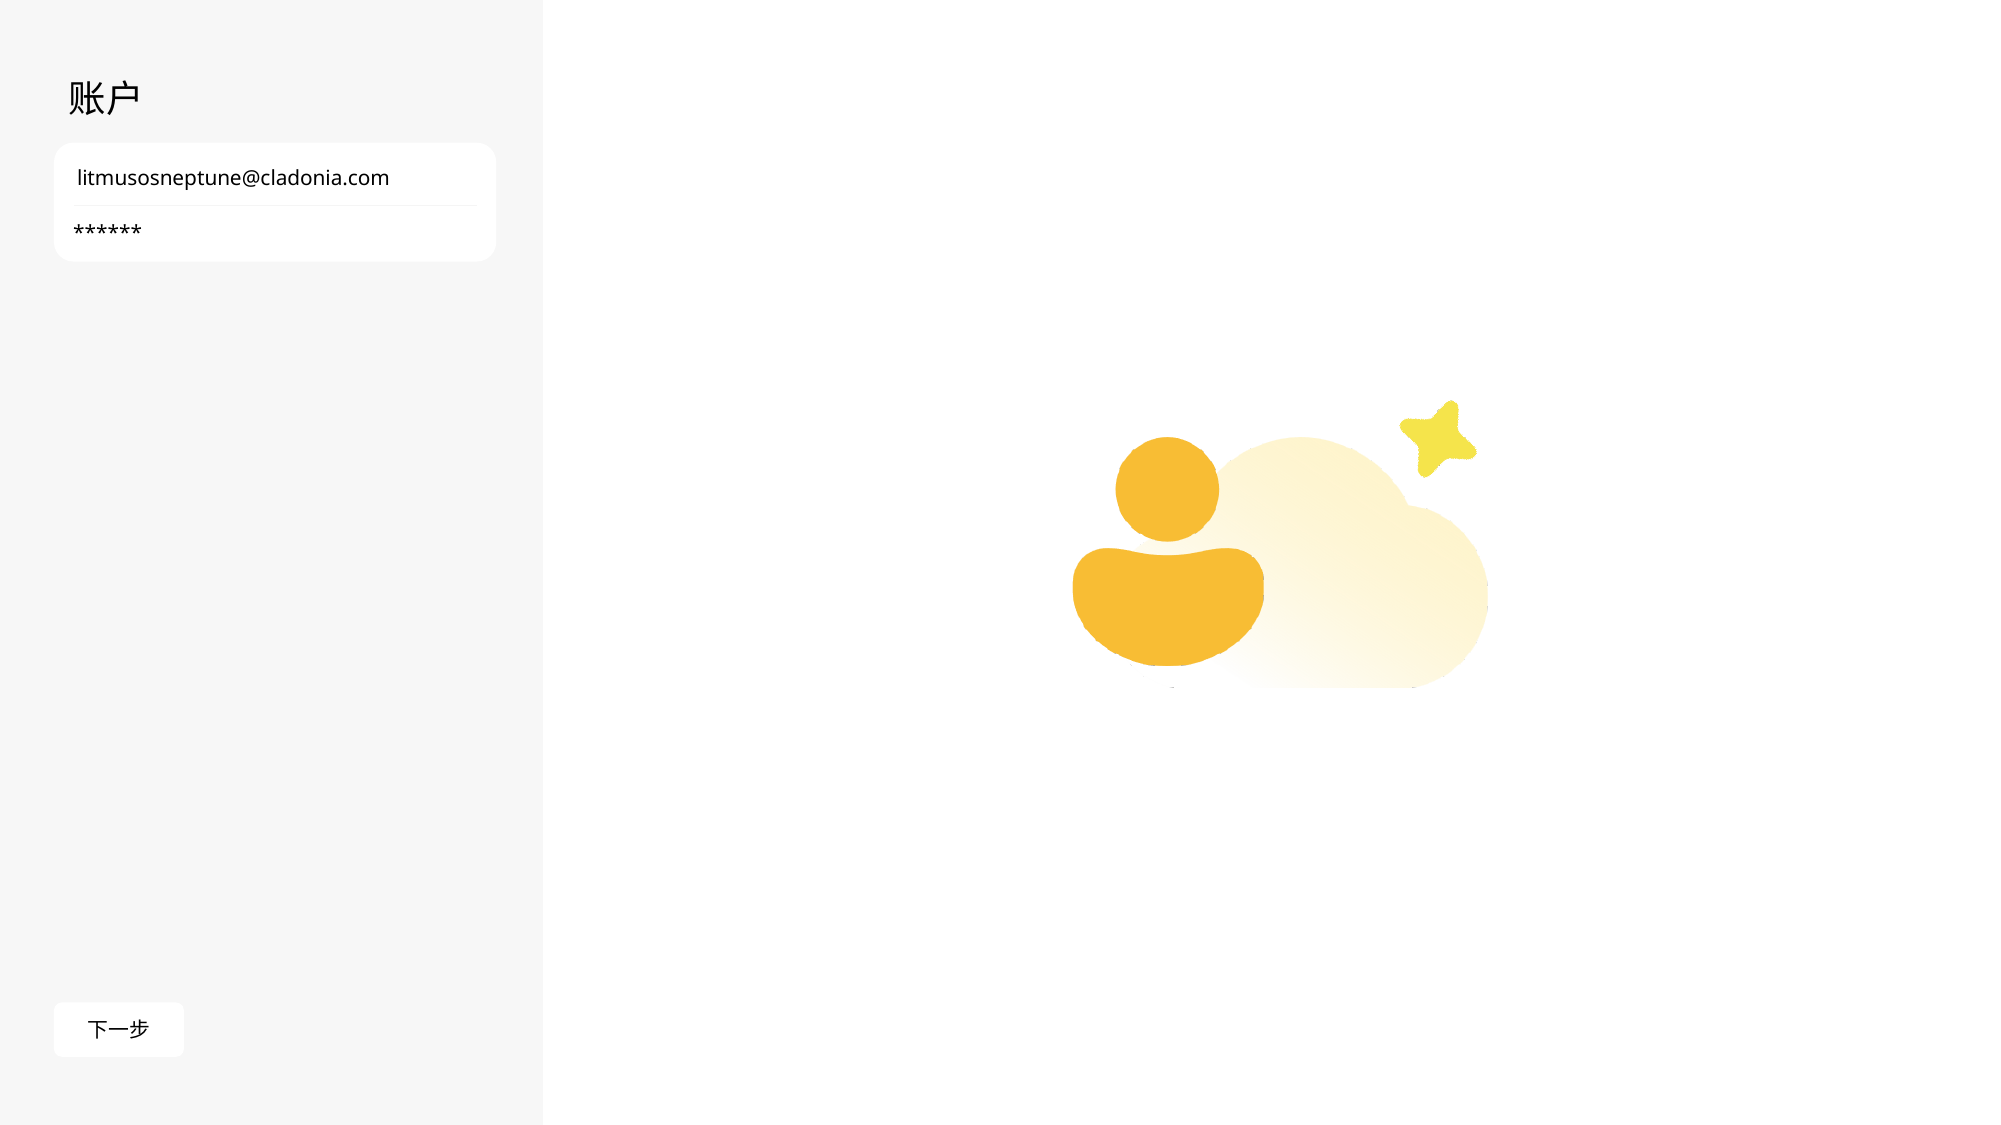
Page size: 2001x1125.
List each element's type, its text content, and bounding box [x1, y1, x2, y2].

text_box ****** [58, 212, 157, 252]
text_box [52, 141, 498, 263]
text_box [0, 0, 544, 1125]
picture [1072, 367, 1508, 688]
text_box 账户 [53, 68, 217, 128]
text_box litmusosneptune@cladonia.com [62, 156, 405, 197]
text_box 下一步 [53, 1002, 184, 1057]
